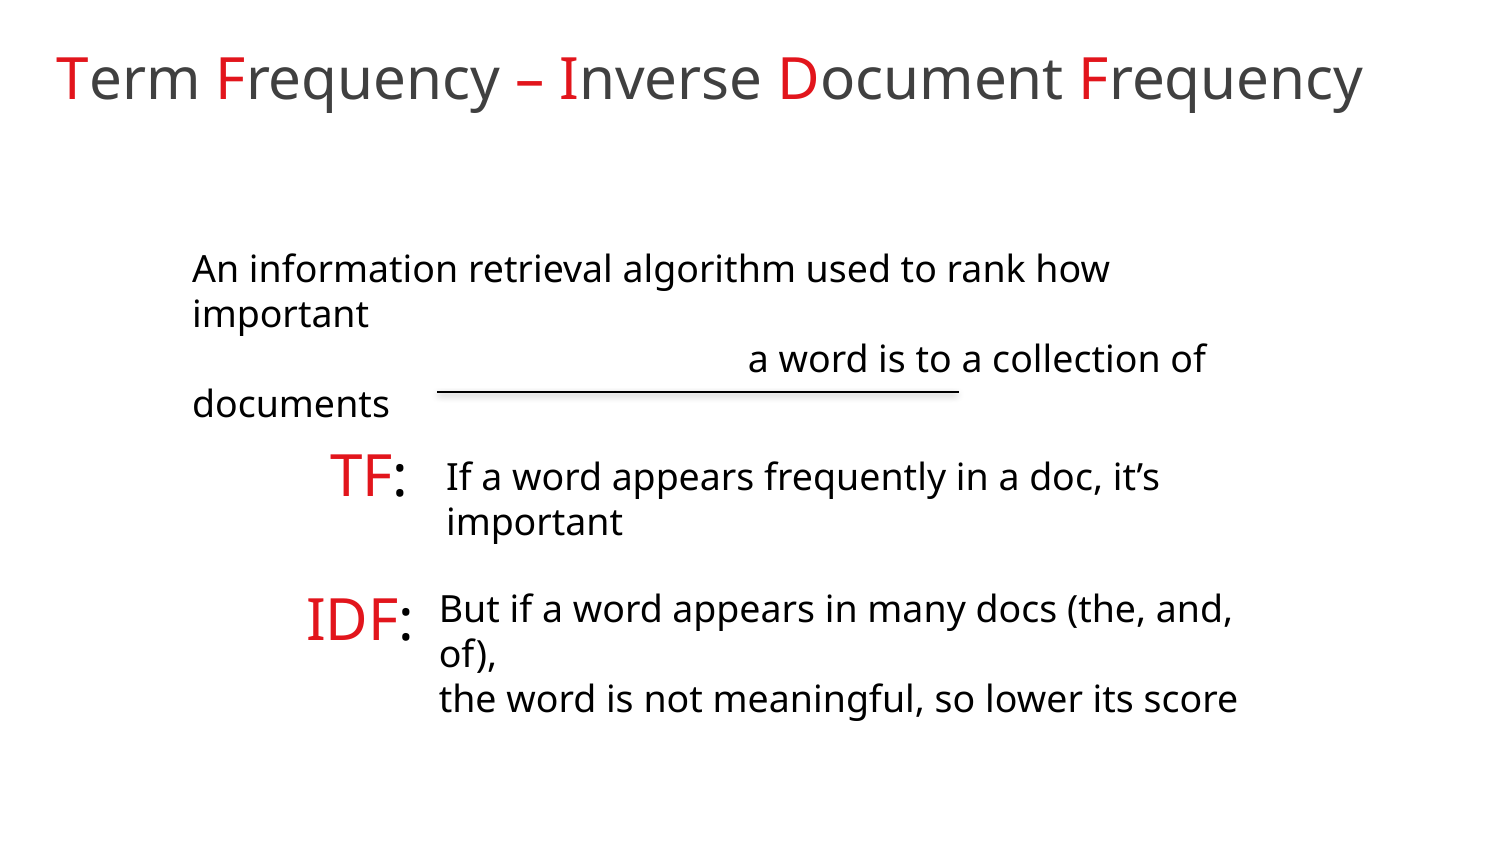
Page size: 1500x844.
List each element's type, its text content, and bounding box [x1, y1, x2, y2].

text_box An information retrieval algorithm used to rank how important a word is to a collection of documents [177, 237, 1270, 432]
text_box IDF: [291, 574, 434, 656]
title Term Frequency – Inverse Document Frequency [41, 33, 1447, 137]
text_box If a word appears frequently in a doc, it’s important [431, 445, 1267, 551]
text_box Batch Interval: 600 ms [436, 393, 960, 400]
text_box But if a word appears in many docs (the, and, of), the word is not meaningful, so lower its score [423, 577, 1303, 728]
text_box TF: [314, 431, 437, 513]
